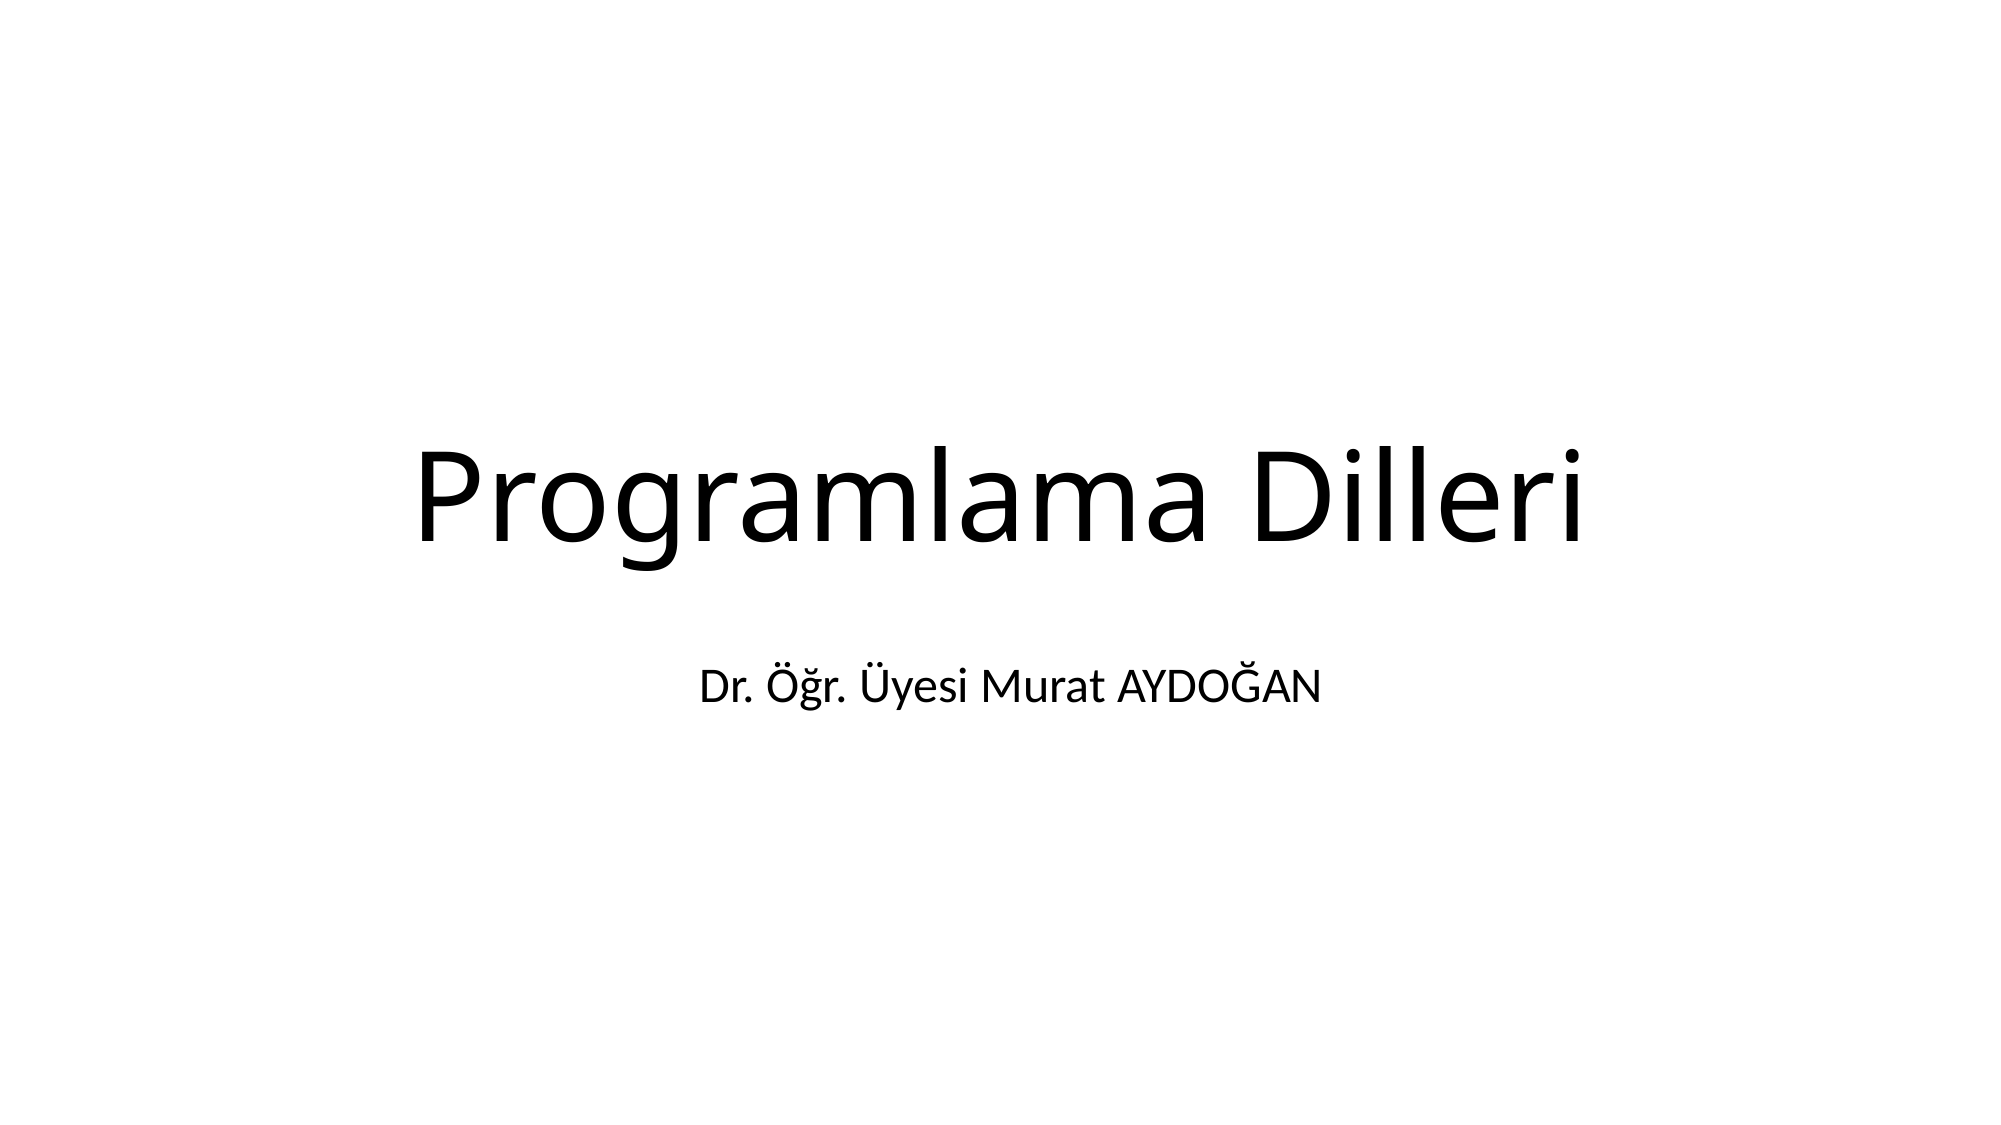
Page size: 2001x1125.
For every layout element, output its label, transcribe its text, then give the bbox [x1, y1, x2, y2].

title Programlama Dilleri [249, 184, 1750, 576]
subtitle Dr. Öğr. Üyesi Murat AYDOĞAN [261, 651, 1762, 923]
